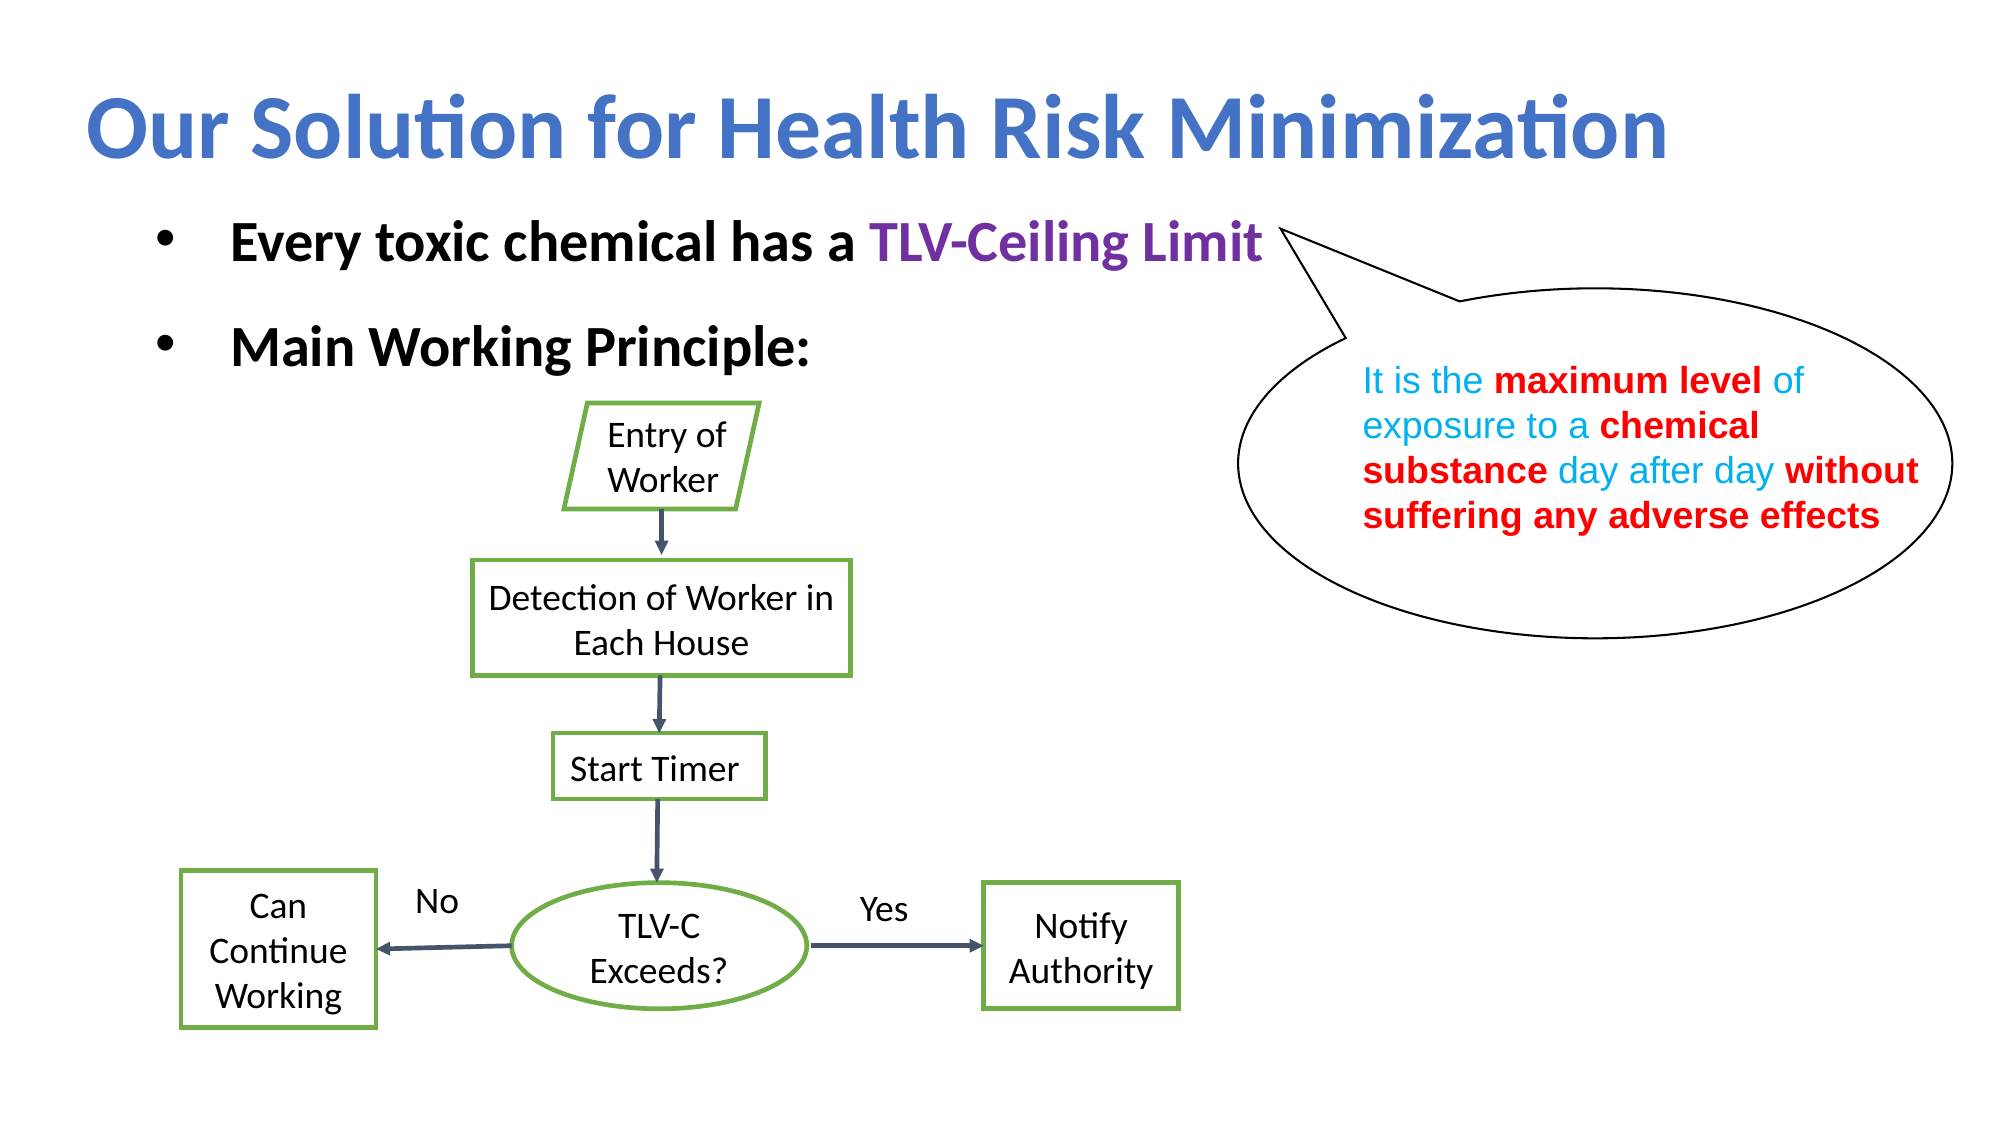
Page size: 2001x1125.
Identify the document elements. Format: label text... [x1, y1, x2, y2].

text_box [1238, 288, 1953, 639]
text_box Detection of Worker in Each House [471, 559, 852, 676]
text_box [376, 945, 512, 950]
text_box TLV-C Exceeds? [510, 881, 808, 1010]
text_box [563, 403, 760, 510]
text_box No [400, 868, 501, 929]
text_box Can Continue Working [180, 870, 377, 1028]
text_box Our Solution for Health Risk Minimization [0, 59, 1922, 184]
text_box Notify Authority [983, 882, 1180, 1010]
text_box Start Timer [552, 732, 766, 800]
text_box Every toxic chemical has a TLV-Ceiling Limit Main Working Principle: [140, 195, 1653, 385]
text_box Yes [845, 876, 946, 936]
